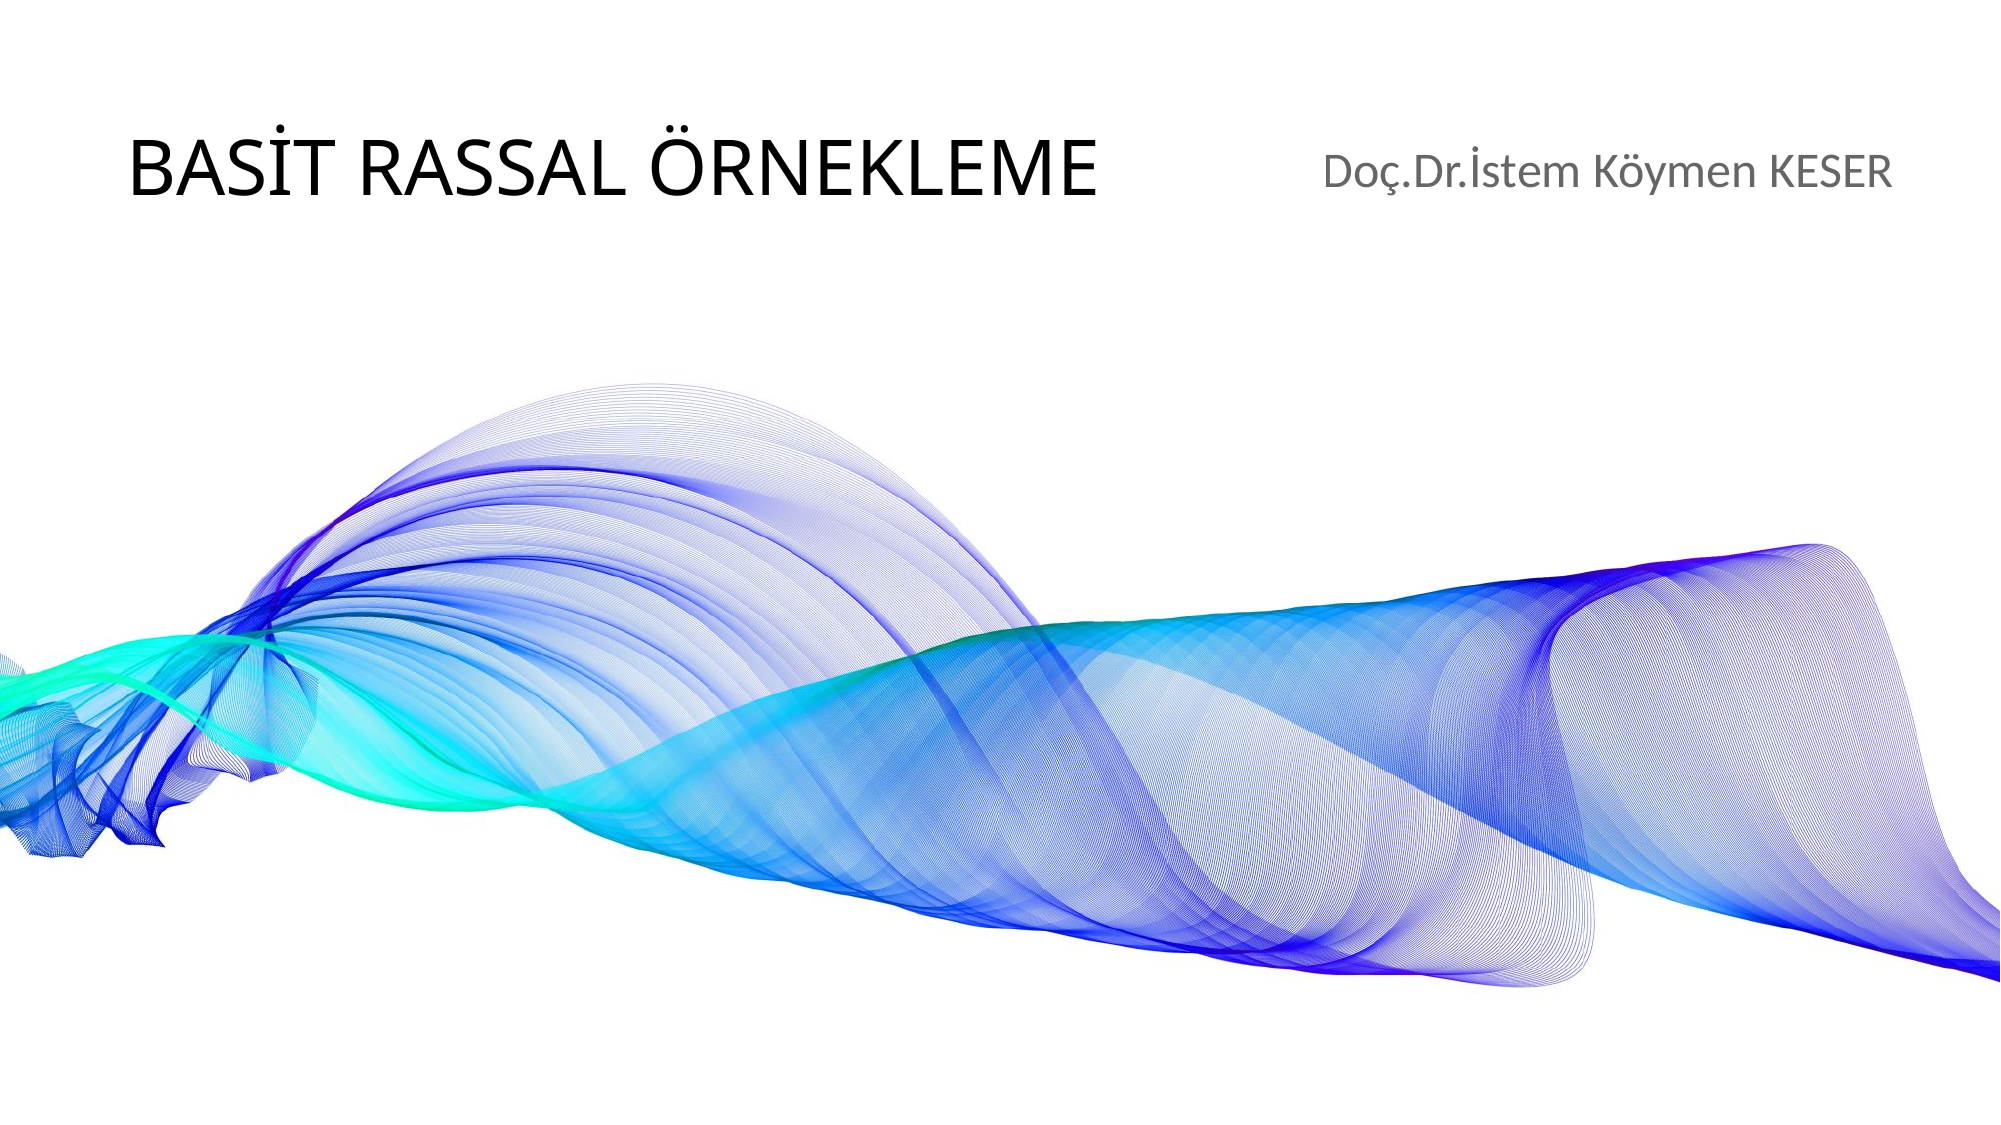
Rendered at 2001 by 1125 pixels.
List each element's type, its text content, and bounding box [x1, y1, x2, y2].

picture [0, 341, 2000, 1125]
title BASİT RASSAL ÖRNEKLEME [90, 90, 1136, 252]
subtitle Doç.Dr.İstem Köymen KESER [1171, 90, 1910, 252]
